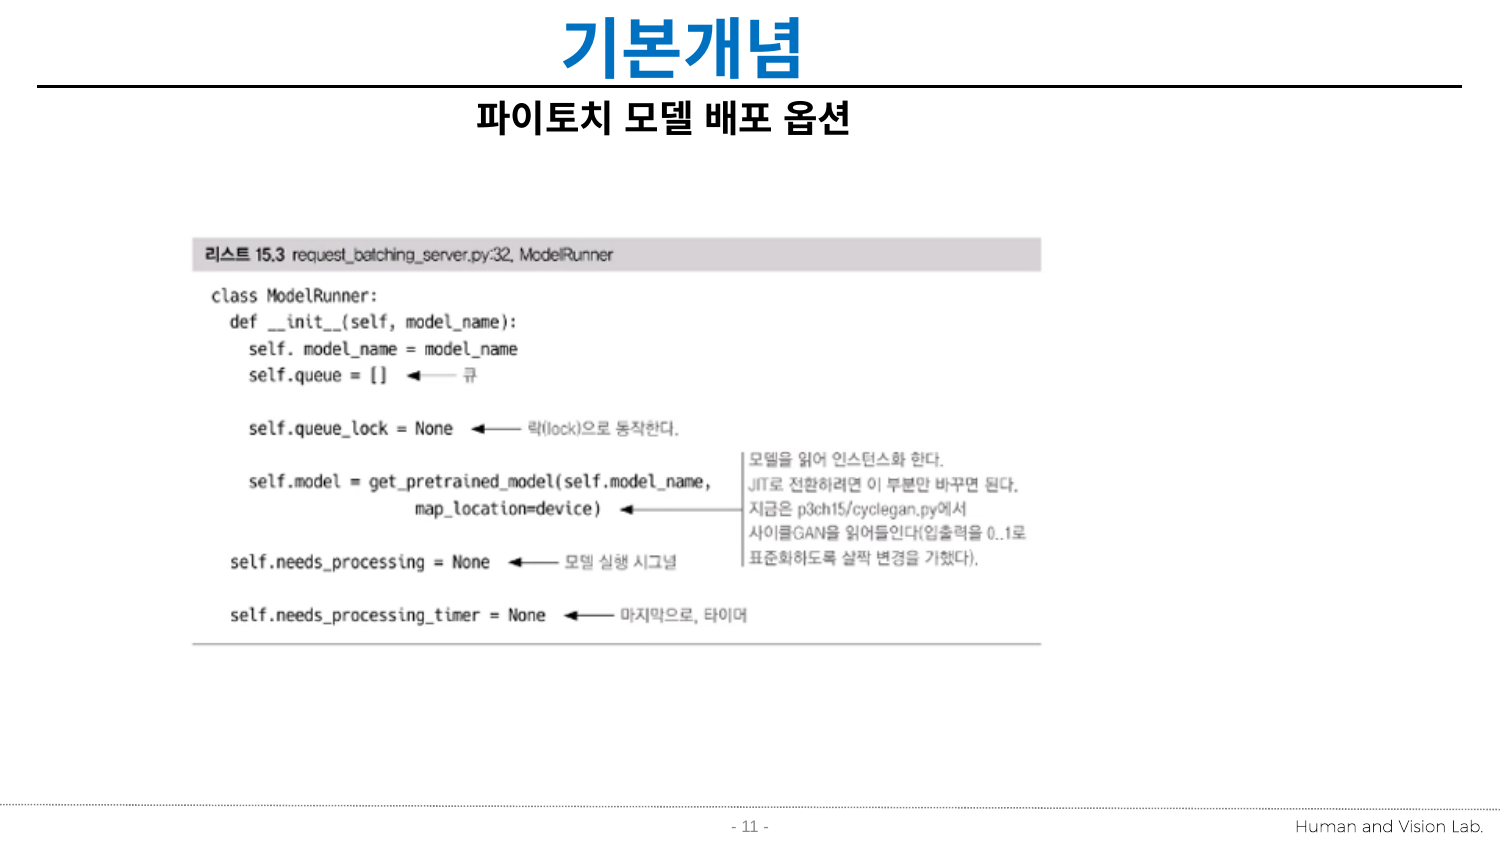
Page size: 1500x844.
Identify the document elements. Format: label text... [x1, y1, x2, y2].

picture [166, 216, 1073, 670]
text_box 파이토치 모델 배포 옵션 [461, 87, 906, 147]
picture [1280, 816, 1500, 844]
text_box 기본개념 [485, 0, 881, 87]
slide_number - 11 - [581, 811, 919, 841]
